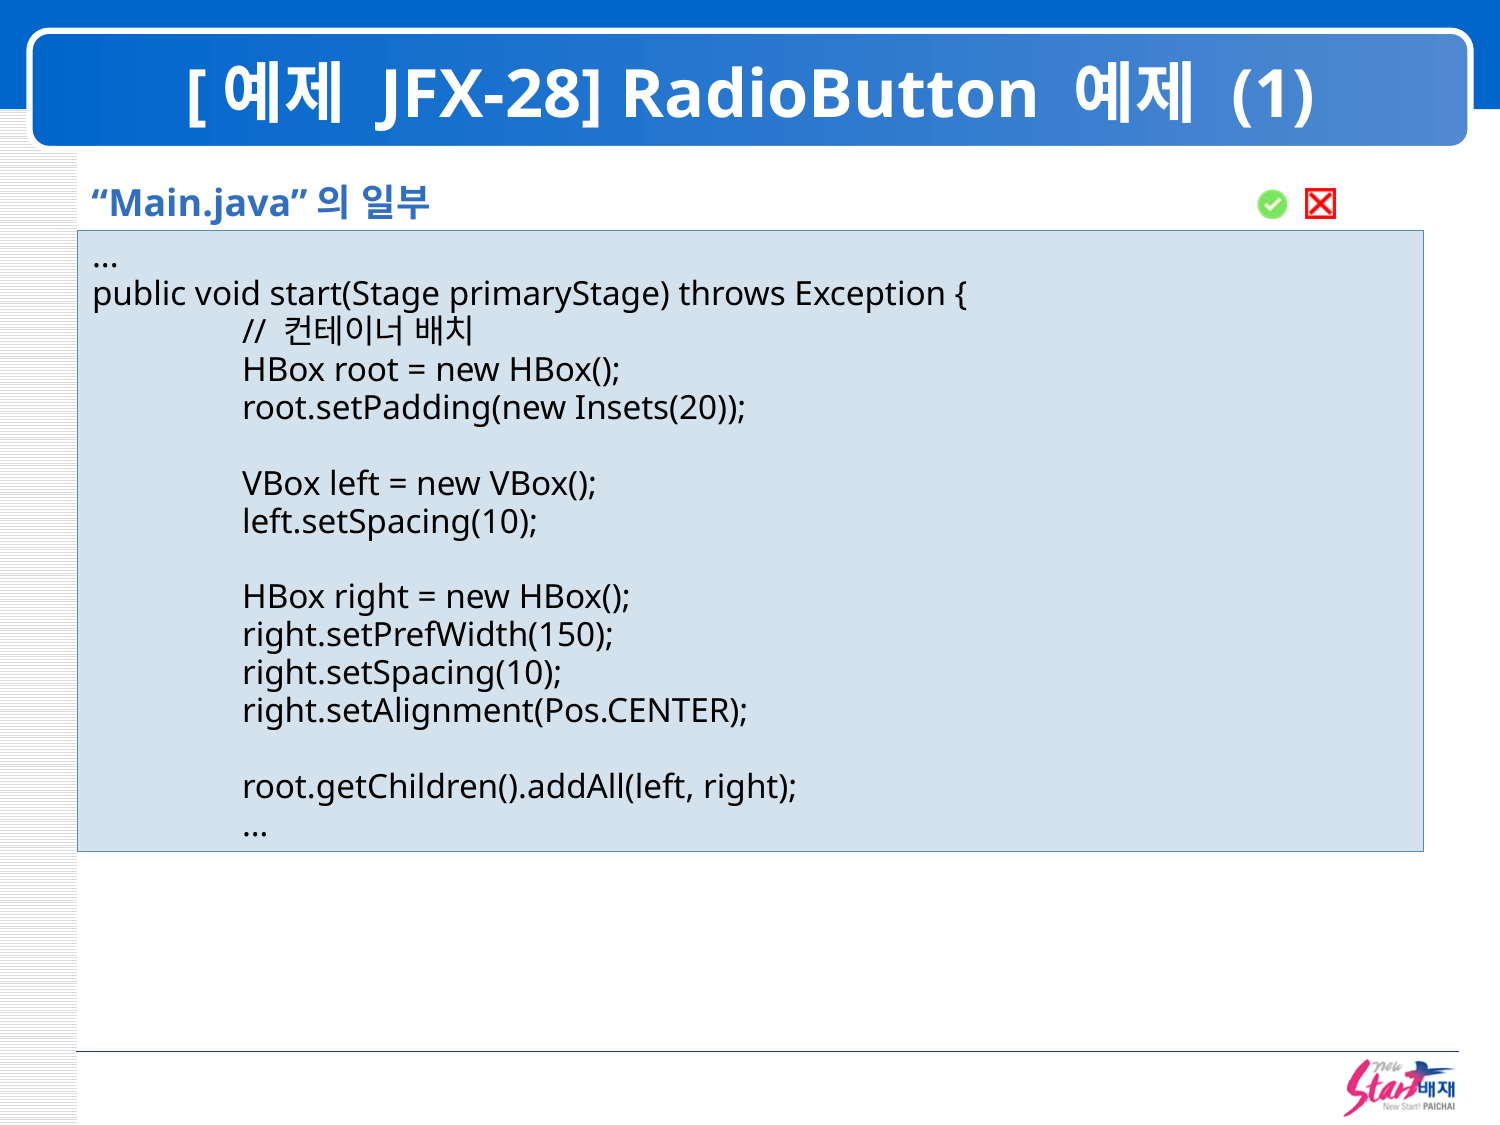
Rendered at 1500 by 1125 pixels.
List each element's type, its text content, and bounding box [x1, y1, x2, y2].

picture [1340, 1052, 1459, 1124]
picture [1304, 188, 1336, 219]
picture [1257, 189, 1289, 219]
title [예제 JFX-28] RadioButton 예제 (1) [41, 44, 1459, 138]
text_box ... public void start(Stage primaryStage) throws Exception { // 컨테이너 배치 HBox root = new HBox(); root.setPadding(new Insets(20)); VBox left = new VBox(); left.setSpacing(10); HBox right = new HBox(); right.setPrefWidth(150); right.setSpacing(10); right.setAlignment(Pos.CENTER); root.getChildren().addAll(left, right); … [77, 230, 1424, 852]
text_box “Main.java”의 일부 [76, 171, 750, 231]
